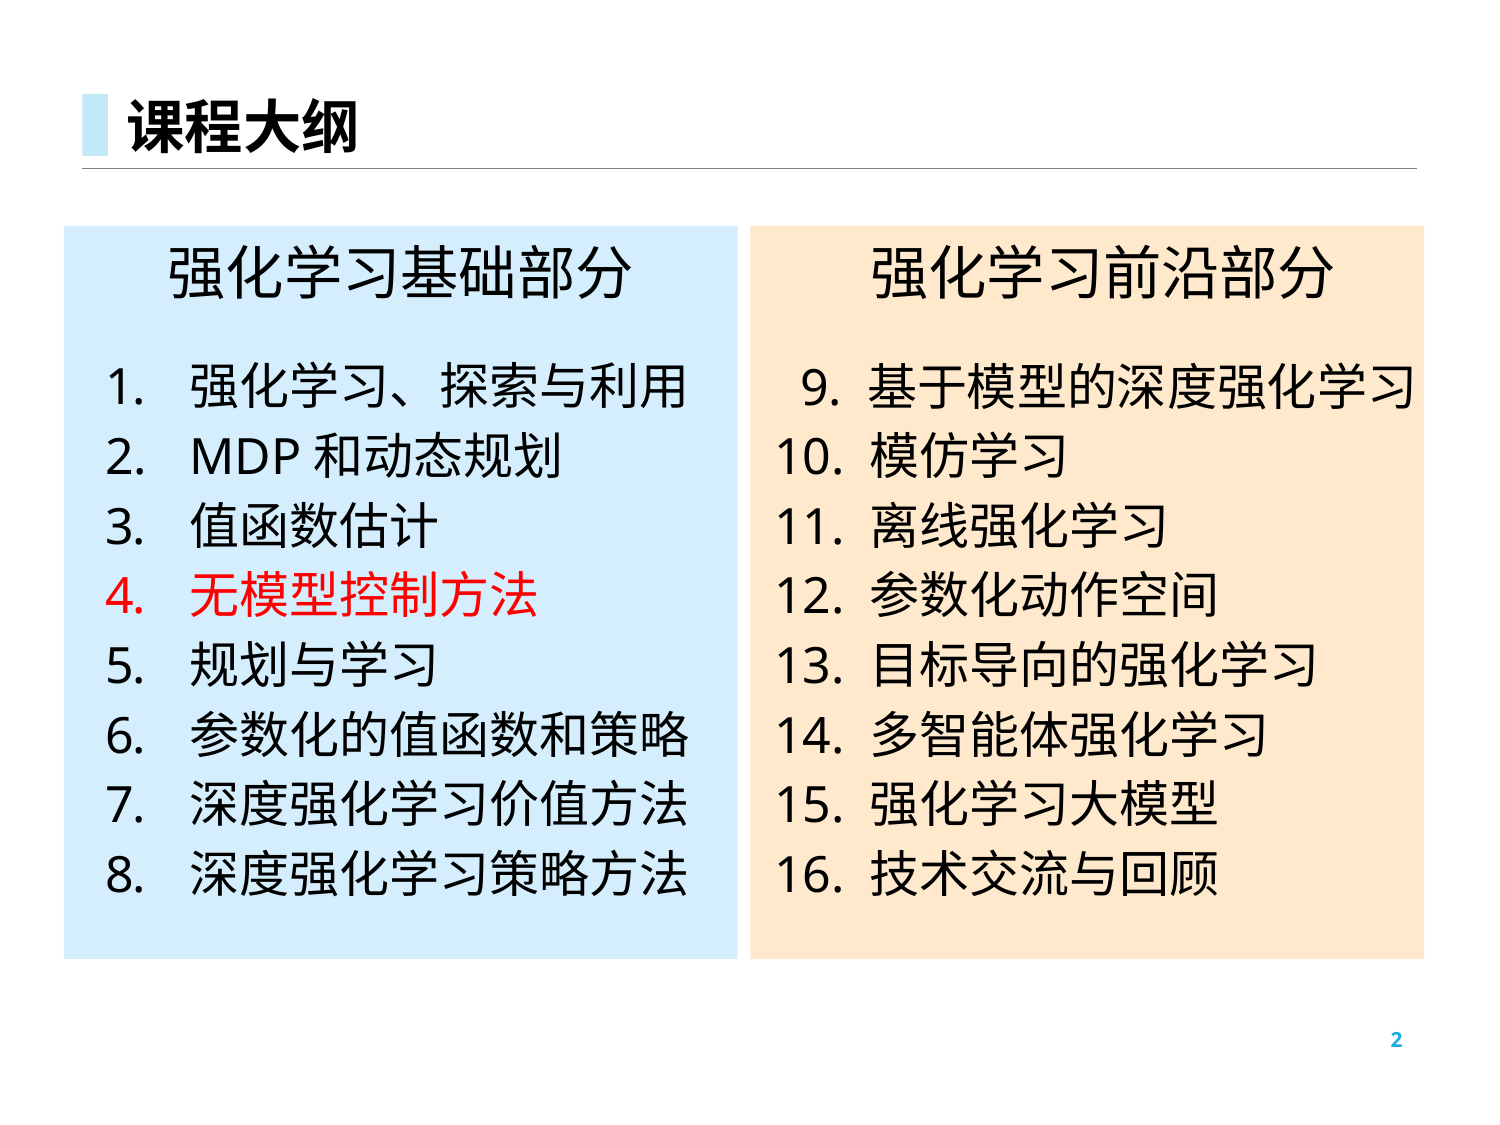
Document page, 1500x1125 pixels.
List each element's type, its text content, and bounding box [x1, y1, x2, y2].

text_box [749, 225, 1425, 960]
text_box 强化学习、探索与利用 MDP和动态规划 值函数估计 无模型控制方法 规划与学习 参数化的值函数和策略 深度强化学习价值方法 深度强化学习策略方法 [90, 354, 728, 984]
text_box [63, 225, 739, 960]
title 课程大纲 [111, 77, 1447, 169]
slide_number 2 [1059, 1023, 1418, 1058]
text_box 强化学习前沿部分 [855, 229, 1351, 314]
text_box 9. 基于模型的深度强化学习 10. 模仿学习 11. 离线强化学习 12. 参数化动作空间 13. 目标导向的强化学习 14. 多智能体强化学习 15. 强化学习大模型 16. 技术交流与回顾 [759, 354, 1447, 994]
text_box 强化学习基础部分 [147, 229, 654, 314]
